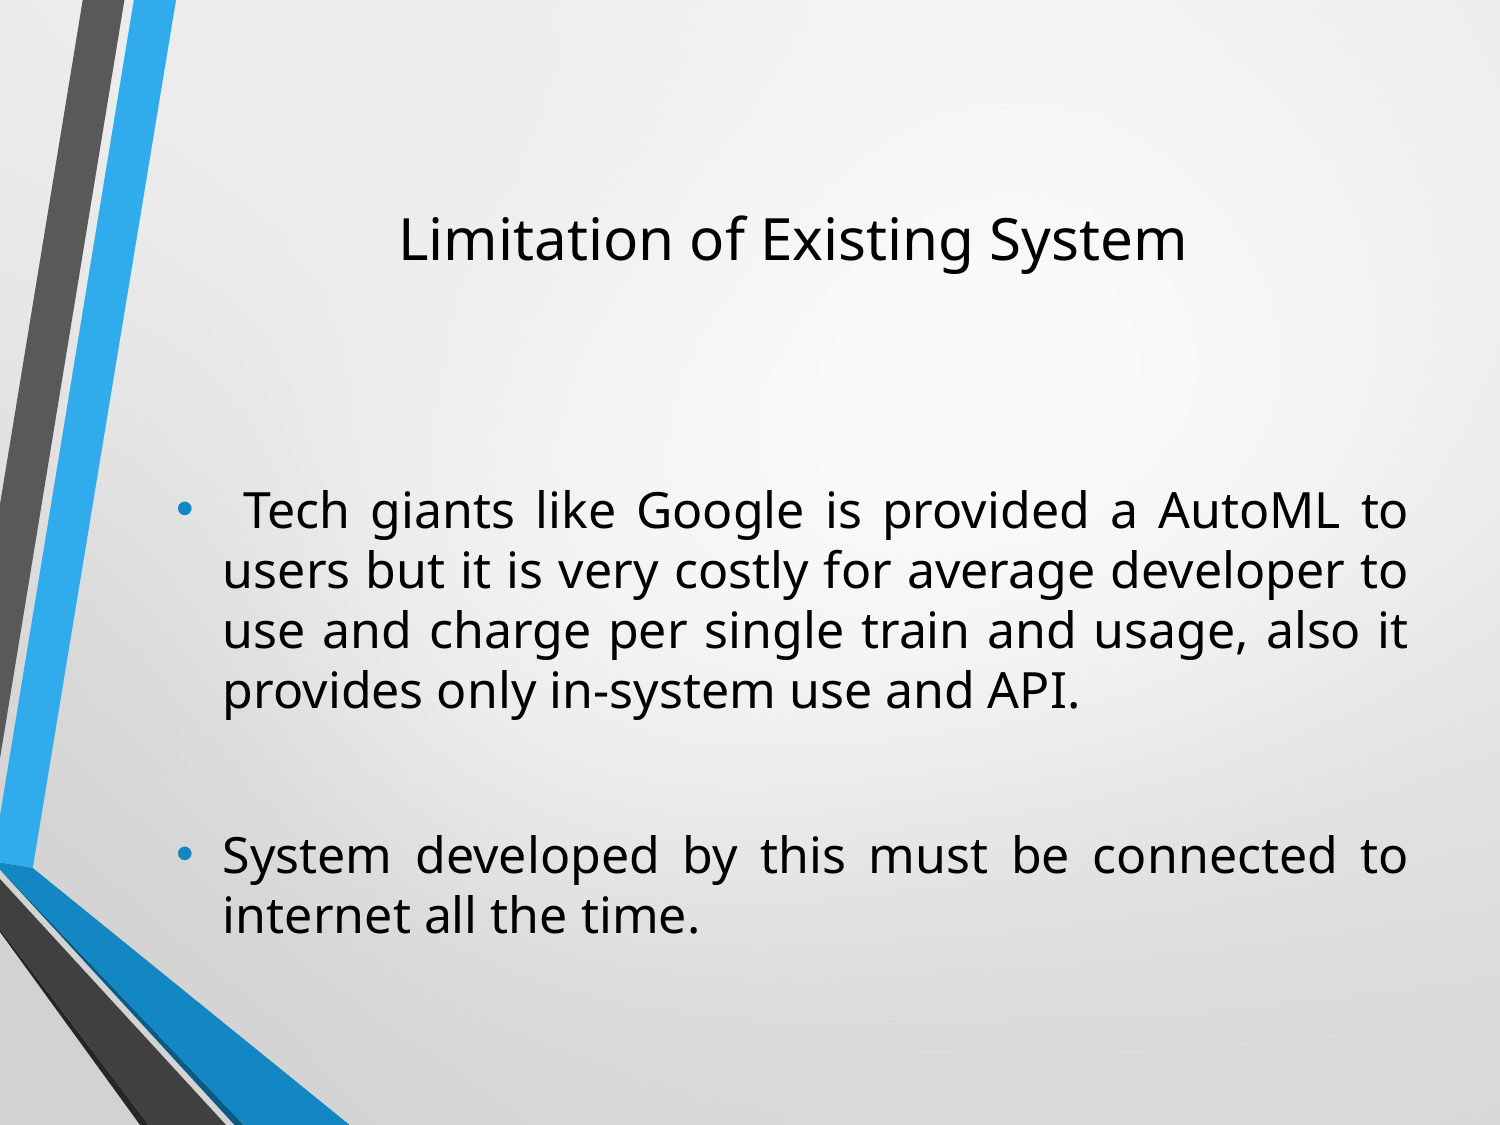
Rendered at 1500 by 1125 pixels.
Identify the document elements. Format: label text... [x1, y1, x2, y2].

title Limitation of Existing System [161, 75, 1425, 400]
list Tech giants like Google is provided a AutoML to users but it is very costly for average developer to use and charge per single train and usage, also it provides only in-system use and API. System developed by this must be connected to internet all the time. [161, 437, 1425, 985]
